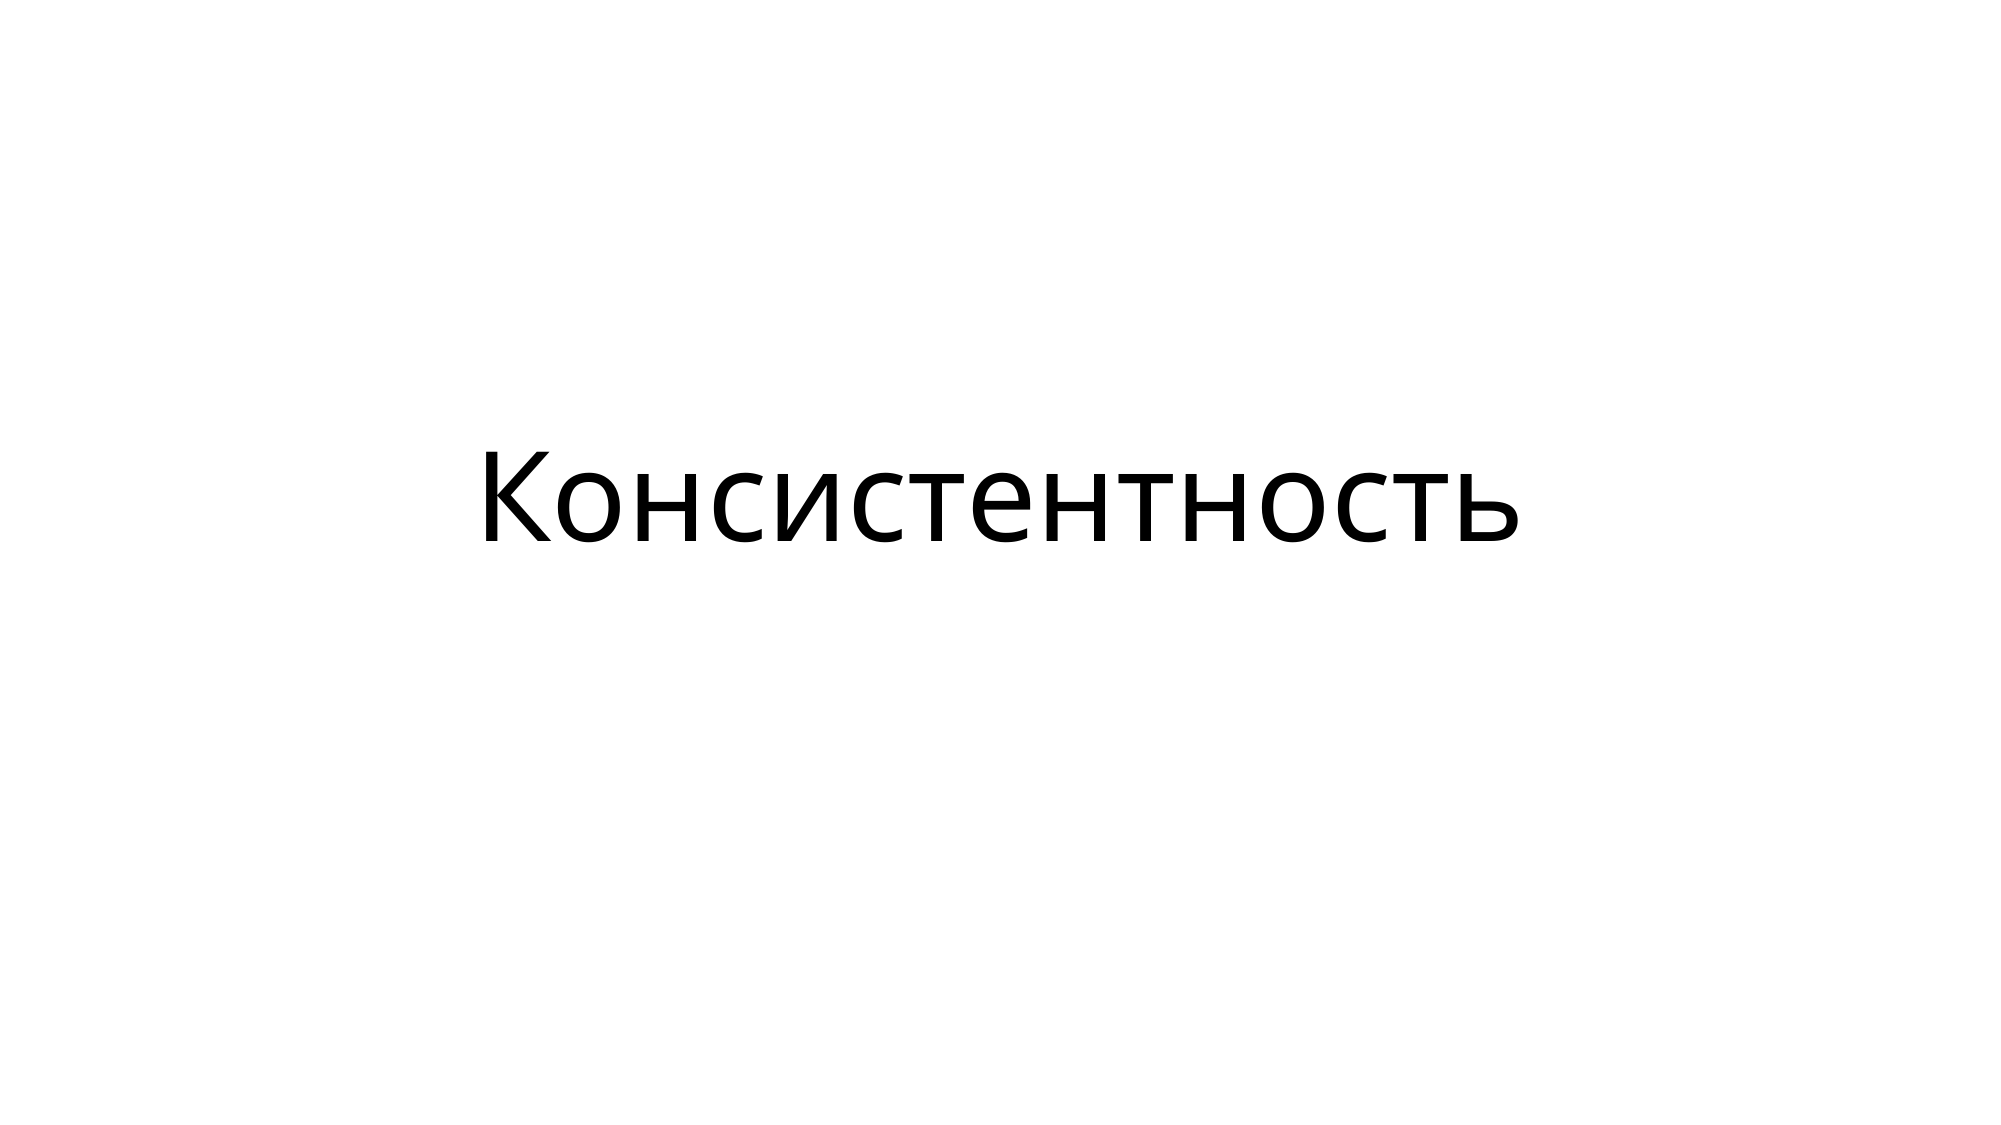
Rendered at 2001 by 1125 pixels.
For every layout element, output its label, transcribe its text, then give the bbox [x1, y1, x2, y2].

title Консистентность [249, 184, 1750, 576]
